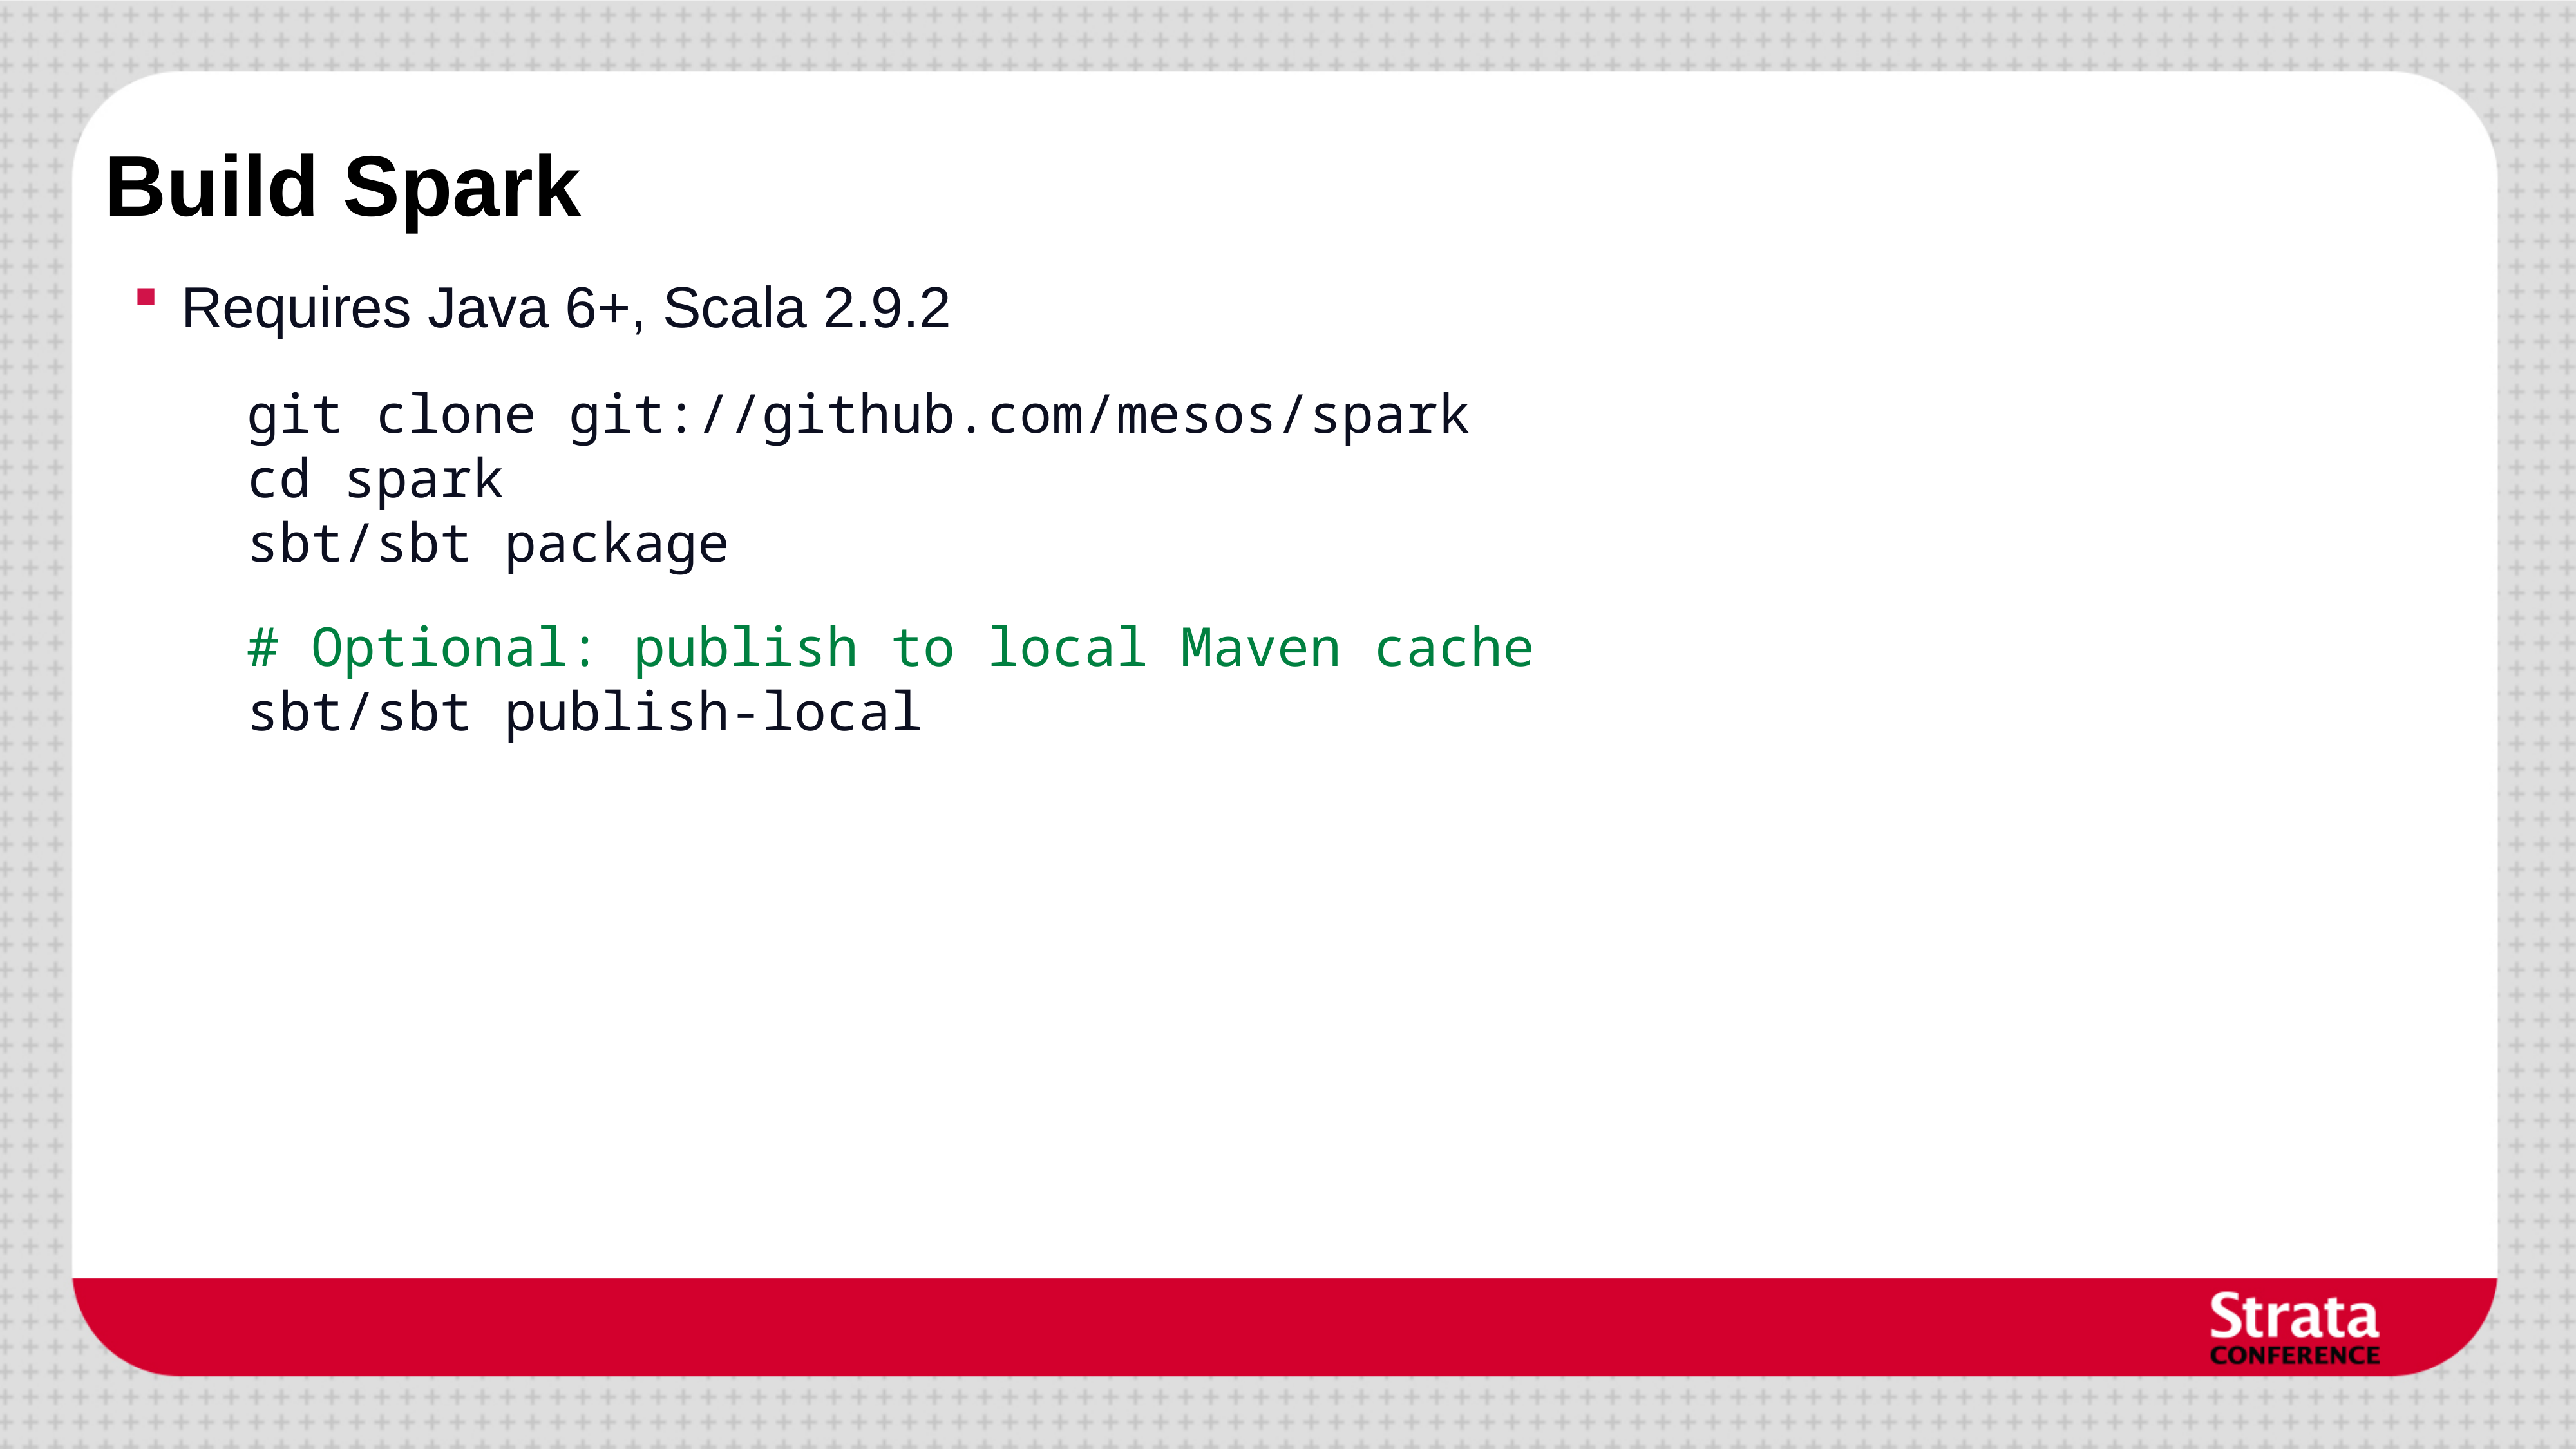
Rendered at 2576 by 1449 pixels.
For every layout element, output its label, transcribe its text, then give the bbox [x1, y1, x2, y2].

title Build Spark [99, 98, 2465, 266]
list Requires Java 6+, Scala 2.9.2 git clone git://github.com/mesos/spark cd spark sbt/sbt package # Optional: publish to local Maven cache sbt/sbt publish-local [99, 269, 2465, 1294]
picture [0, 0, 2576, 1449]
